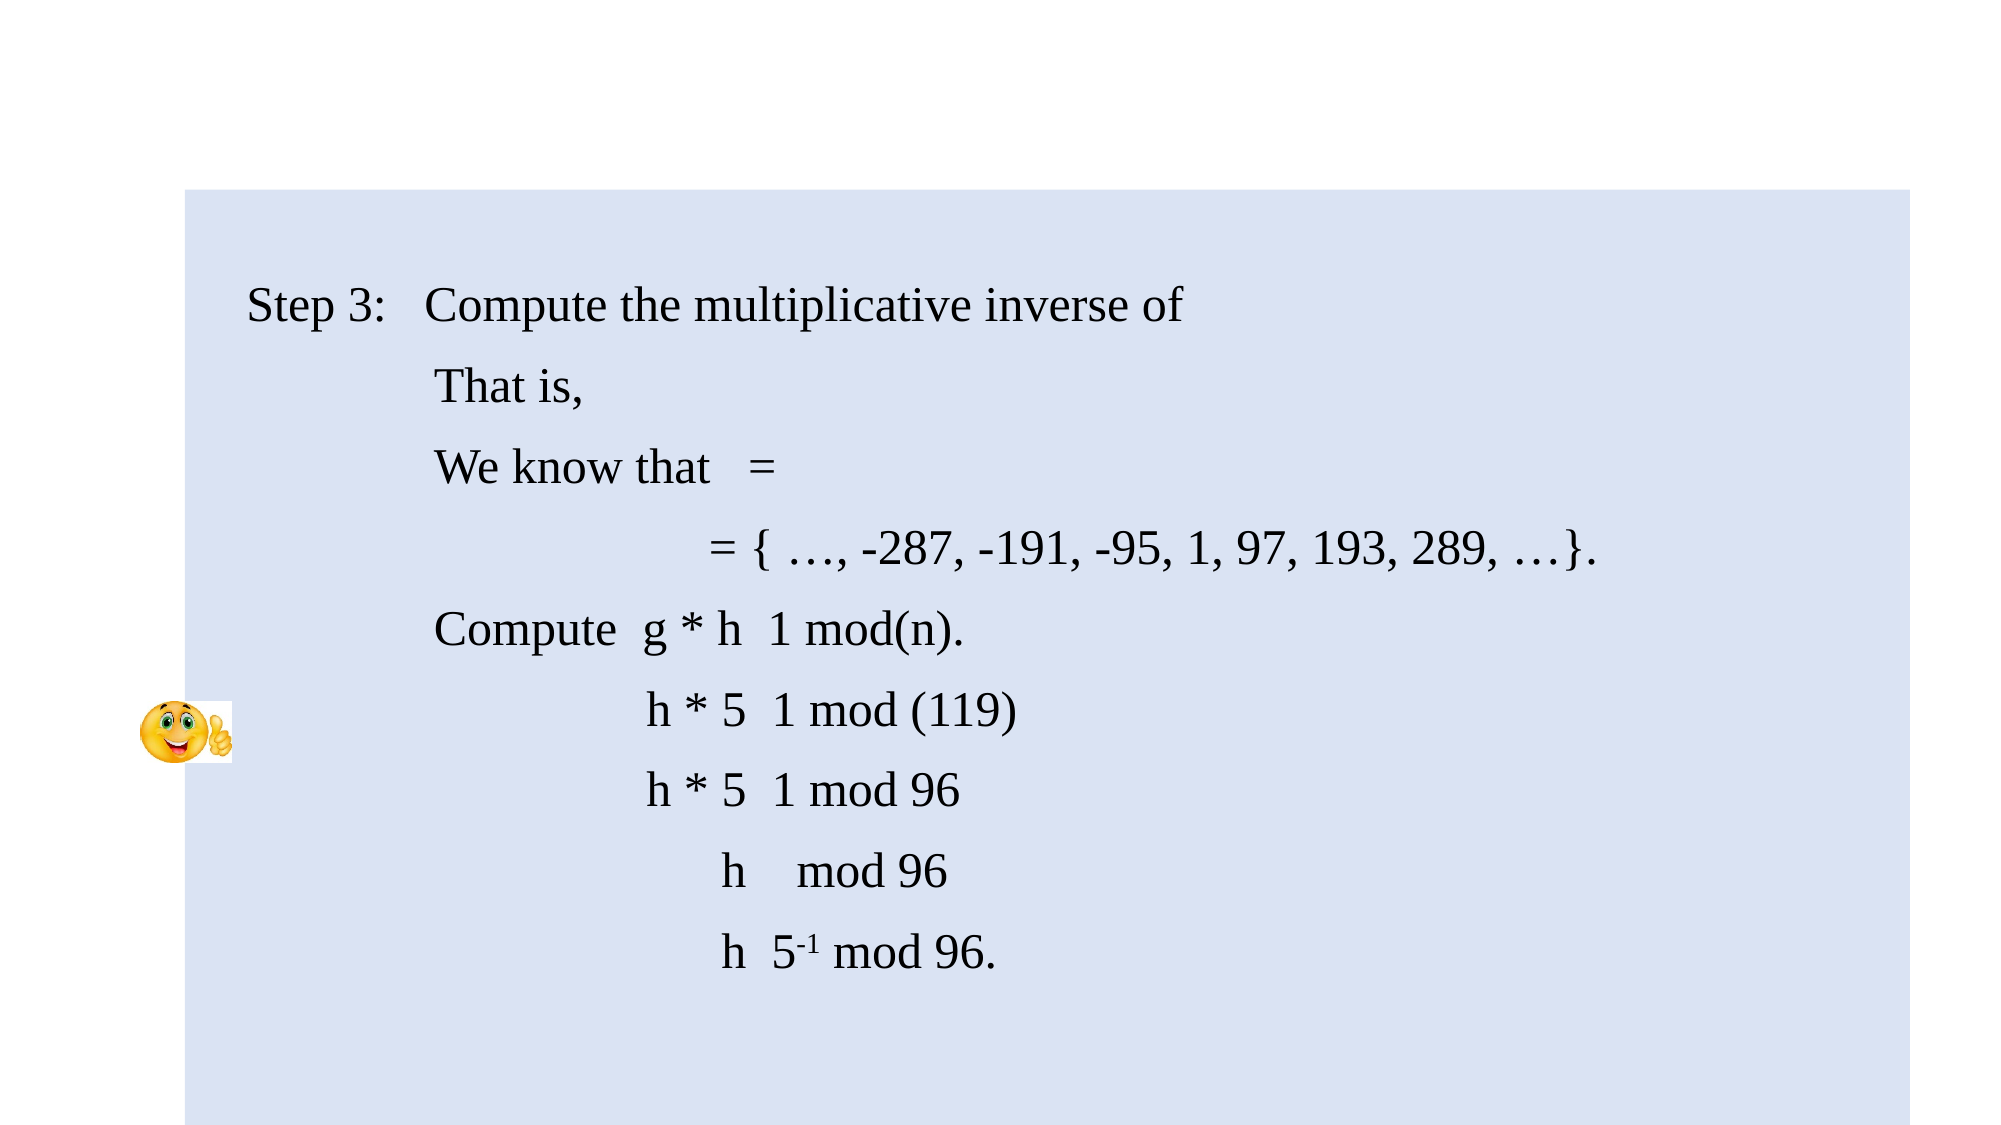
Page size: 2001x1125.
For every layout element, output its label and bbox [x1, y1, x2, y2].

text_box [184, 189, 1910, 1125]
picture [140, 701, 232, 763]
